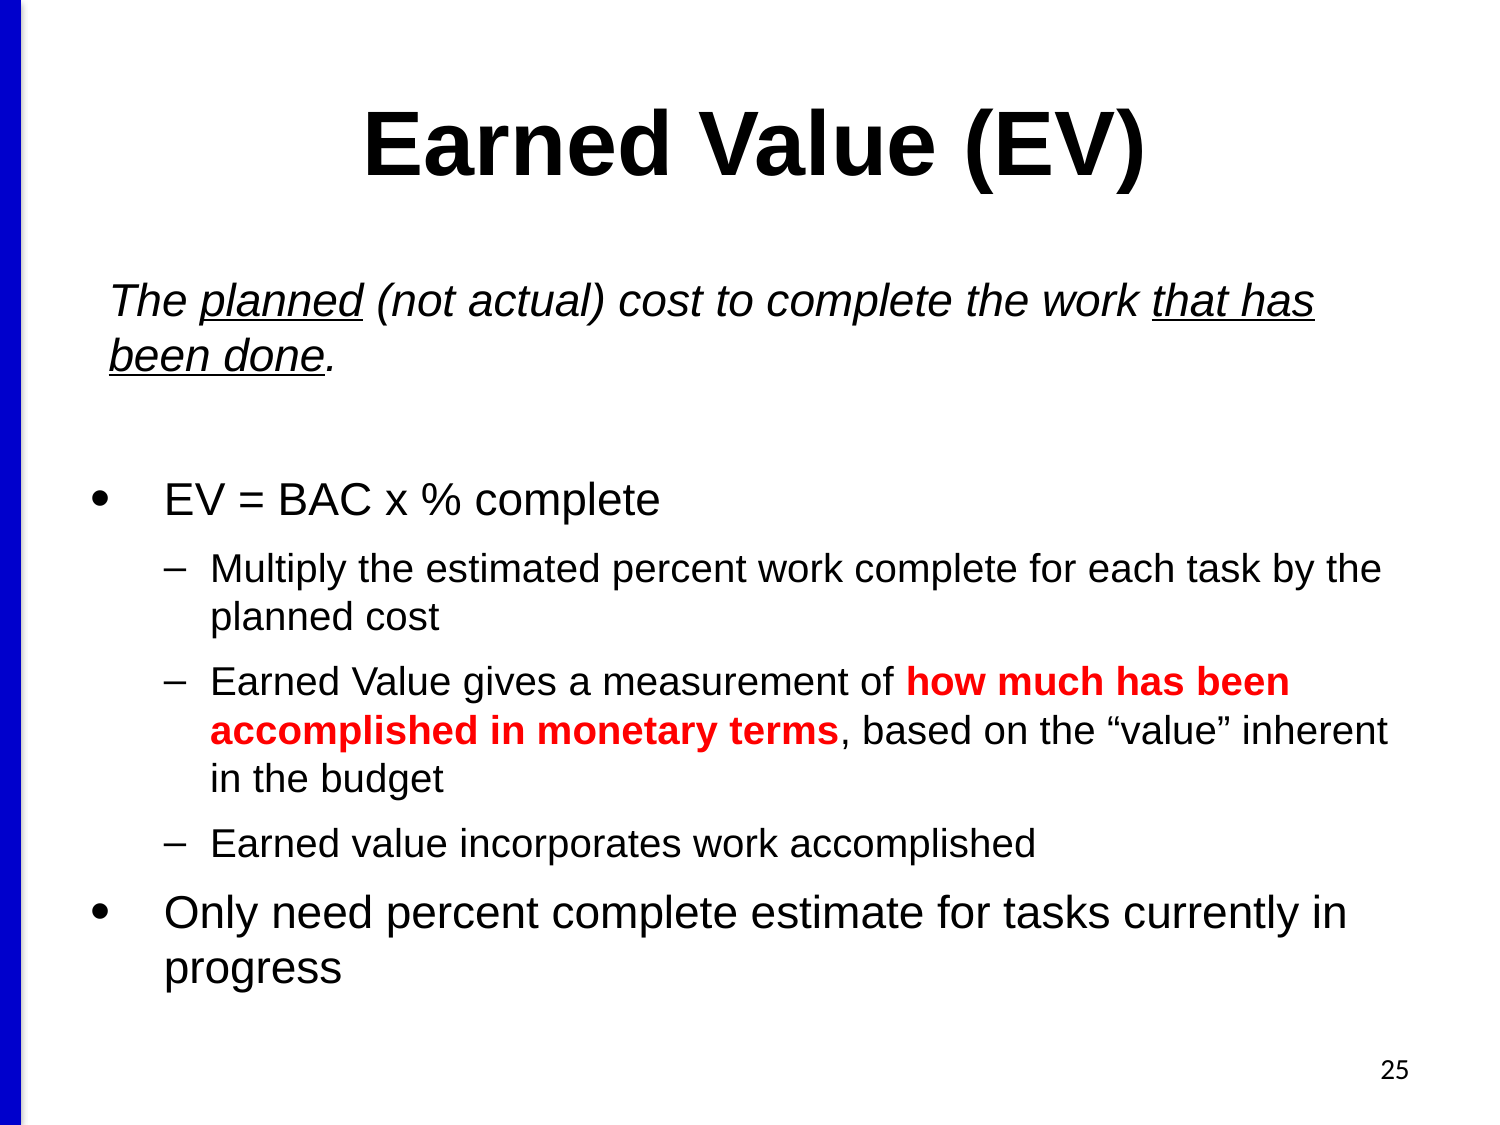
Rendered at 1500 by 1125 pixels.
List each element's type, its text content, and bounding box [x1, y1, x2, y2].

list The planned (not actual) cost to complete the work that has been done. EV = BAC x % complete Multiply the estimated percent work complete for each task by the planned cost Earned Value gives a measurement of how much has been accomplished in monetary terms, based on the “value” inherent in the budget Earned value incorporates work accomplished Only need percent complete estimate for tasks currently in progress [75, 262, 1425, 1005]
slide_number 25 [1074, 1042, 1425, 1103]
title Earned Value (EV) [10, 45, 1500, 233]
